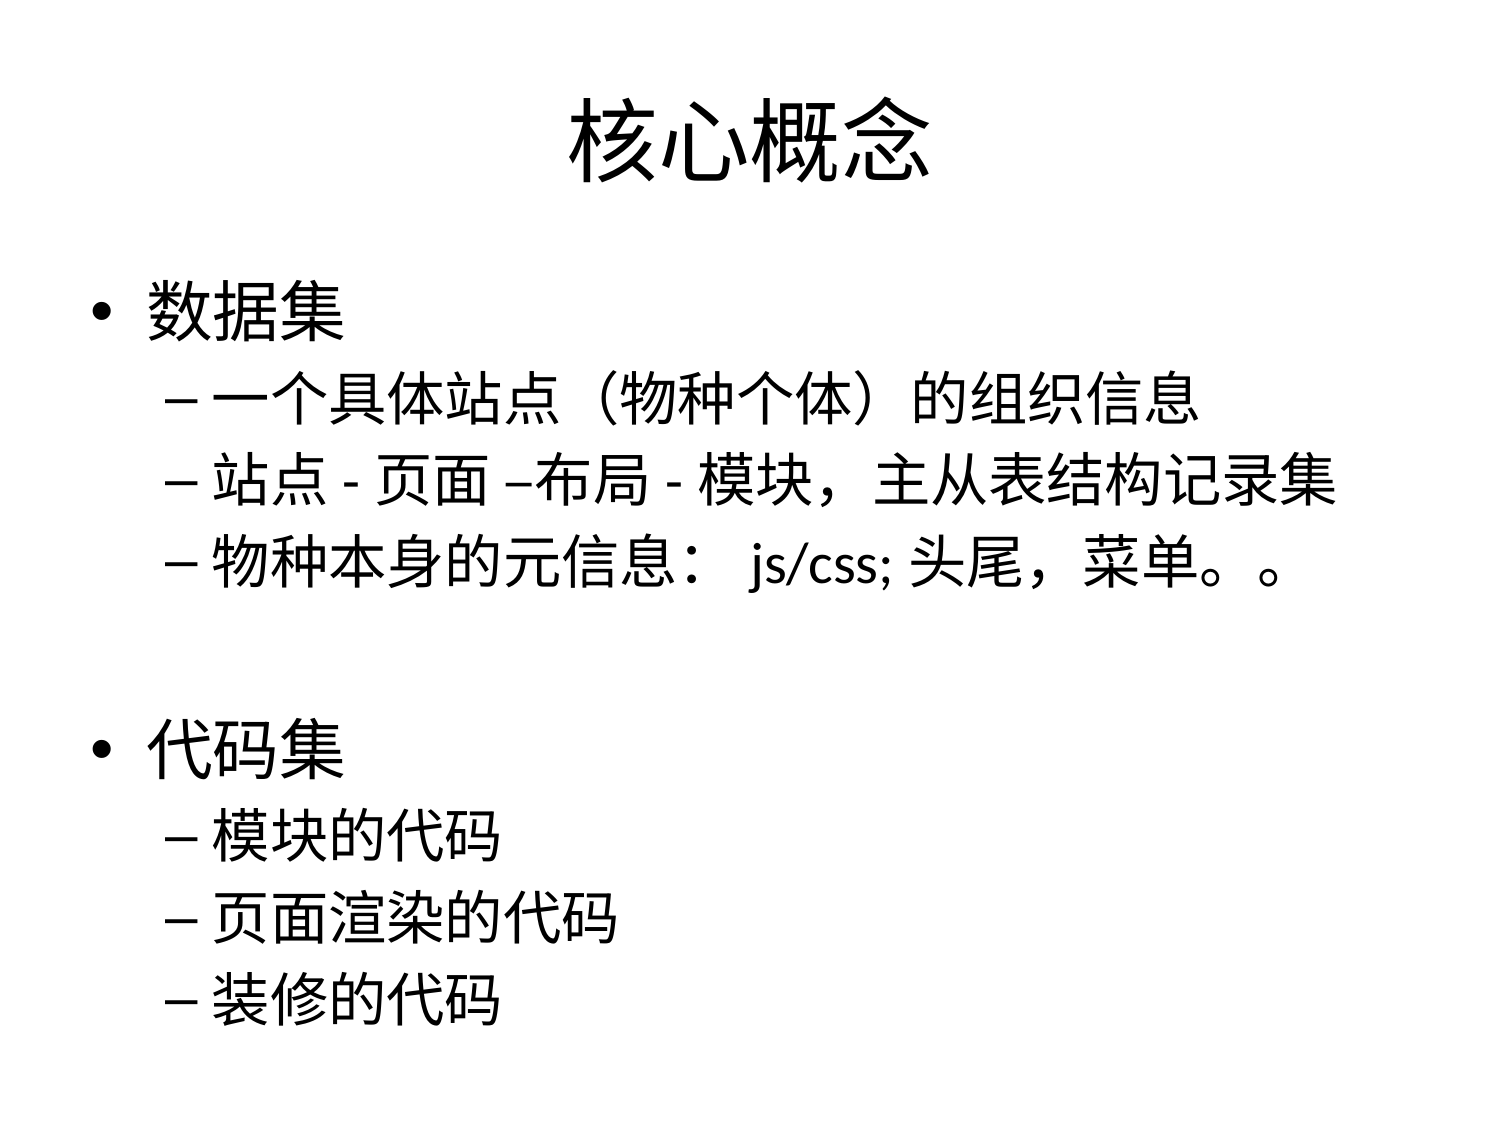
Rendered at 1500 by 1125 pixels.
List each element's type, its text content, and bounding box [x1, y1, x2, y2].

title 核心概念 [75, 45, 1425, 233]
list 数据集 一个具体站点（物种个体）的组织信息 站点-页面 –布局-模块，主从表结构记录集 物种本身的元信息：js/css;头尾，菜单。。 代码集 模块的代码 页面渲染的代码 装修的代码 [75, 262, 1425, 1094]
